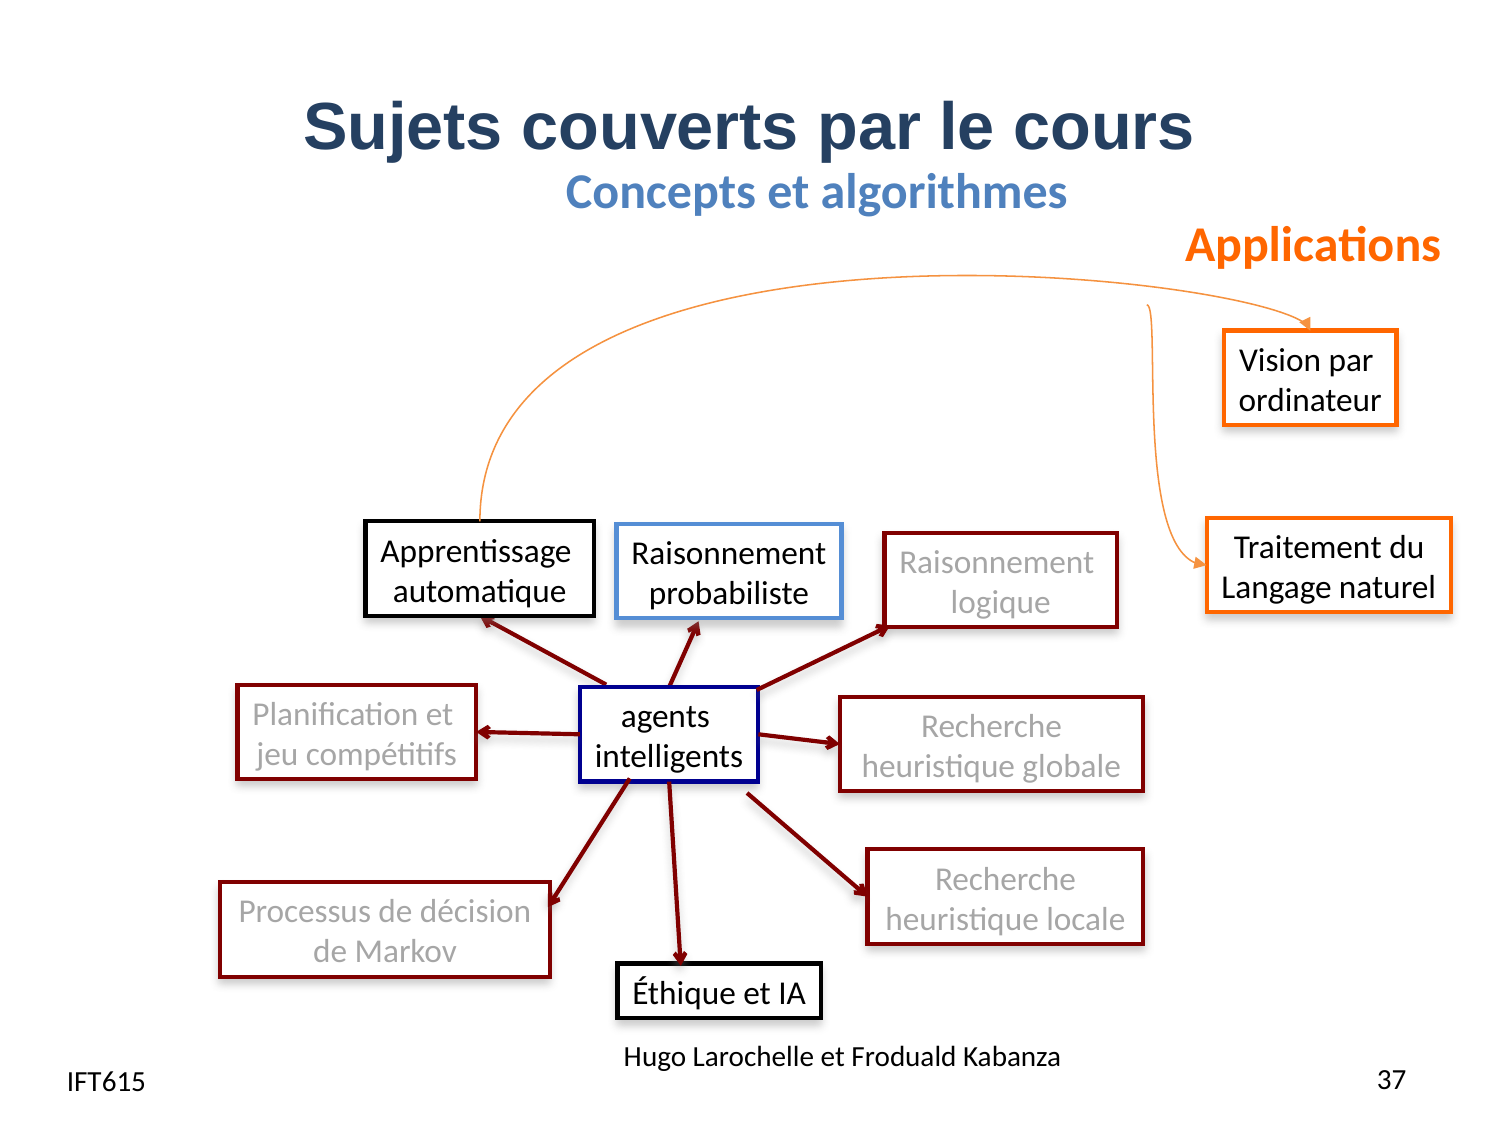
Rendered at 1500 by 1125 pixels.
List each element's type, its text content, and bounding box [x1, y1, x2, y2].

slide_number 37 [1299, 1058, 1422, 1098]
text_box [668, 782, 681, 967]
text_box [746, 792, 868, 898]
text_box Recherche heuristique globale [839, 696, 1144, 792]
text_box Concepts et algorithmes [551, 151, 1084, 227]
text_box agents intelligents [579, 686, 759, 782]
text_box Recherche heuristique locale [867, 849, 1144, 944]
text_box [479, 330, 1388, 522]
text_box Traitement du Langage naturel [1206, 517, 1452, 613]
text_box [758, 734, 841, 745]
text_box Raisonnement probabiliste [616, 529, 842, 619]
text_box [479, 617, 607, 685]
text_box Raisonnement logique [884, 532, 1117, 628]
text_box Éthique et IA [617, 963, 822, 1019]
text_box Processus de décision de Markov [220, 882, 550, 977]
title Sujets couverts par le cours [37, 64, 1462, 181]
text_box Applications [1170, 203, 1457, 279]
text_box Apprentissage automatique [365, 521, 595, 616]
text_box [756, 625, 891, 691]
footer Hugo Larochelle et Froduald Kabanza [606, 1041, 1125, 1102]
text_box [477, 732, 580, 736]
slide_number IFT615 [51, 1049, 402, 1110]
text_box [668, 621, 699, 688]
text_box Planification et jeu compétitifs [237, 684, 477, 780]
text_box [547, 778, 630, 908]
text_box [1045, 405, 1307, 465]
